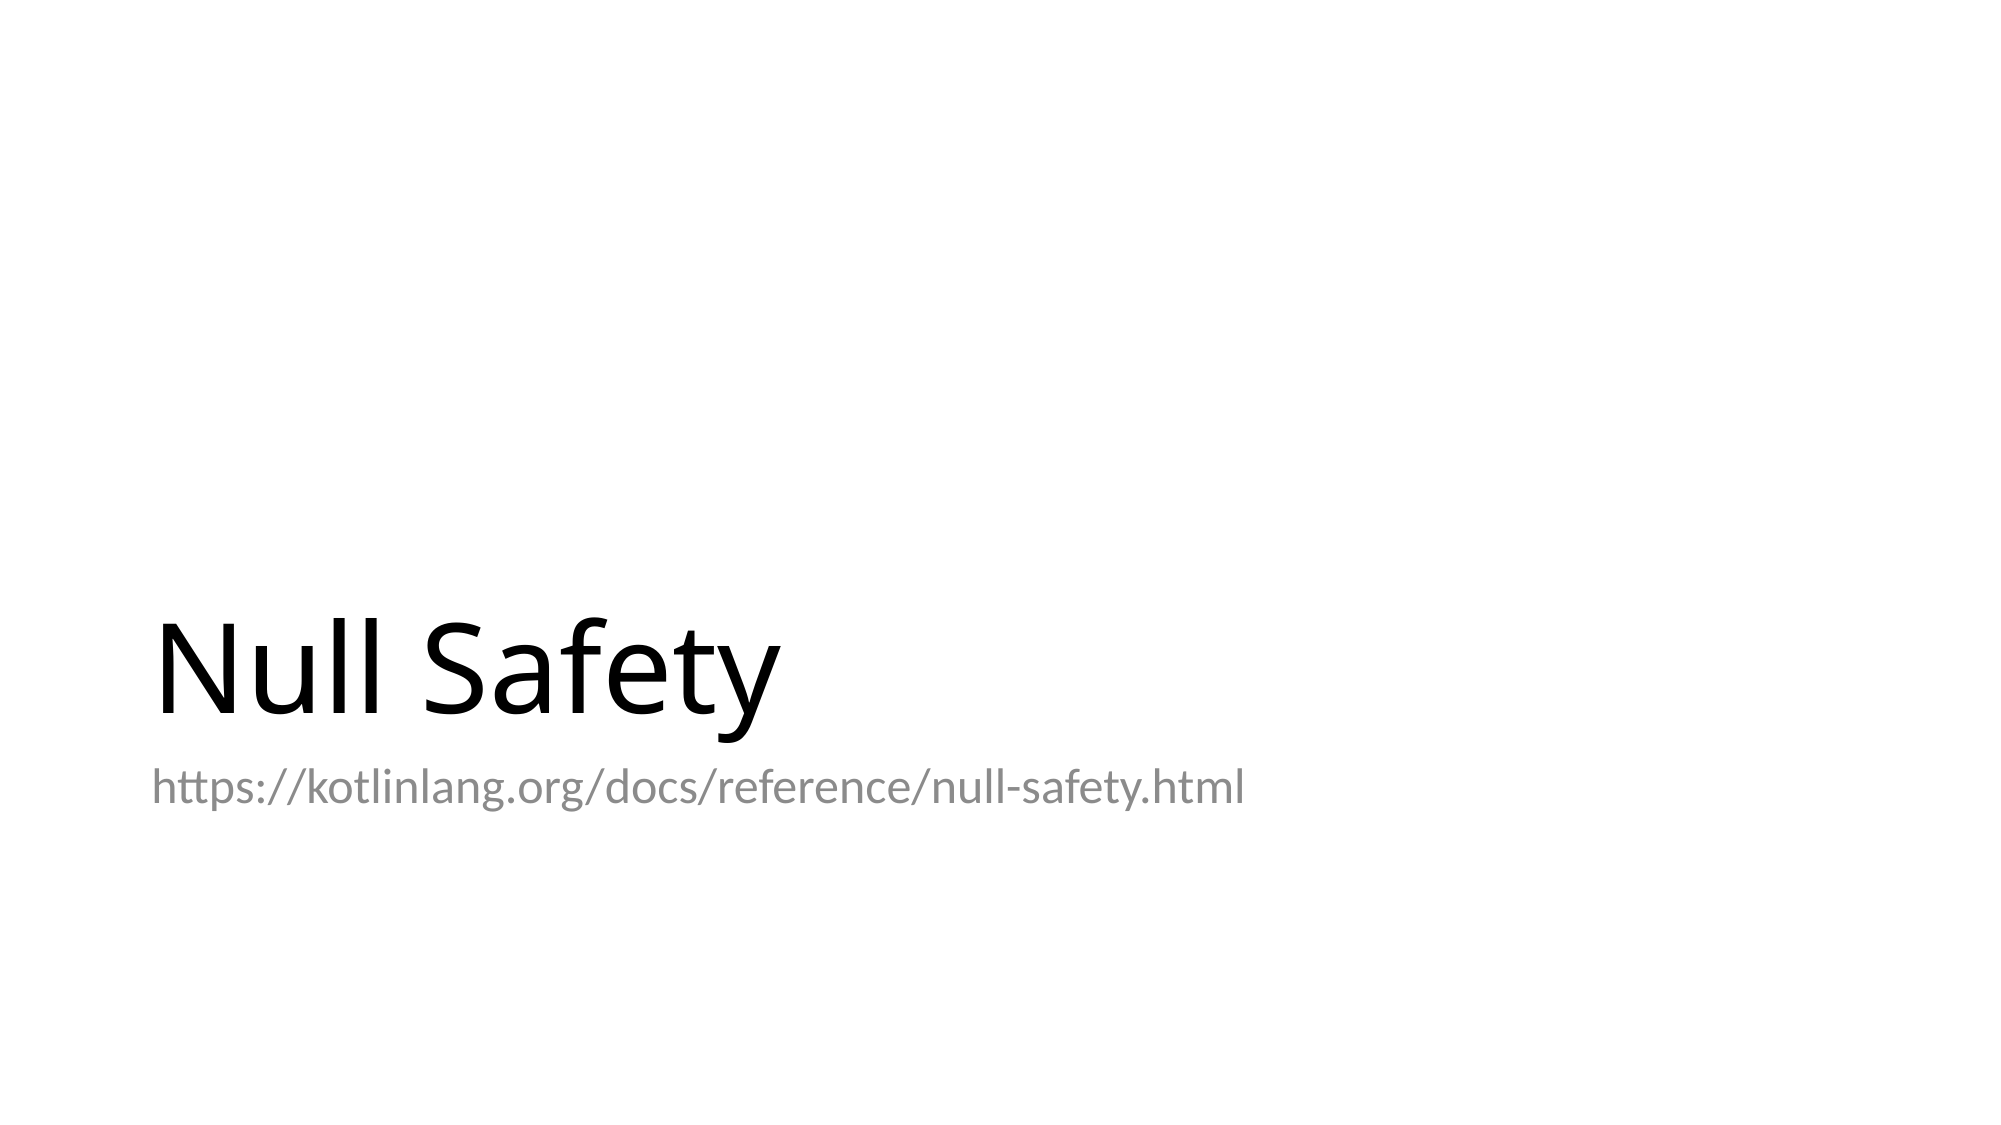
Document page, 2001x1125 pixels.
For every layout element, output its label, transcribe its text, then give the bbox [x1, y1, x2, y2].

title Null Safety [136, 280, 1862, 749]
list https://kotlinlang.org/docs/reference/null-safety.html [136, 752, 1862, 999]
